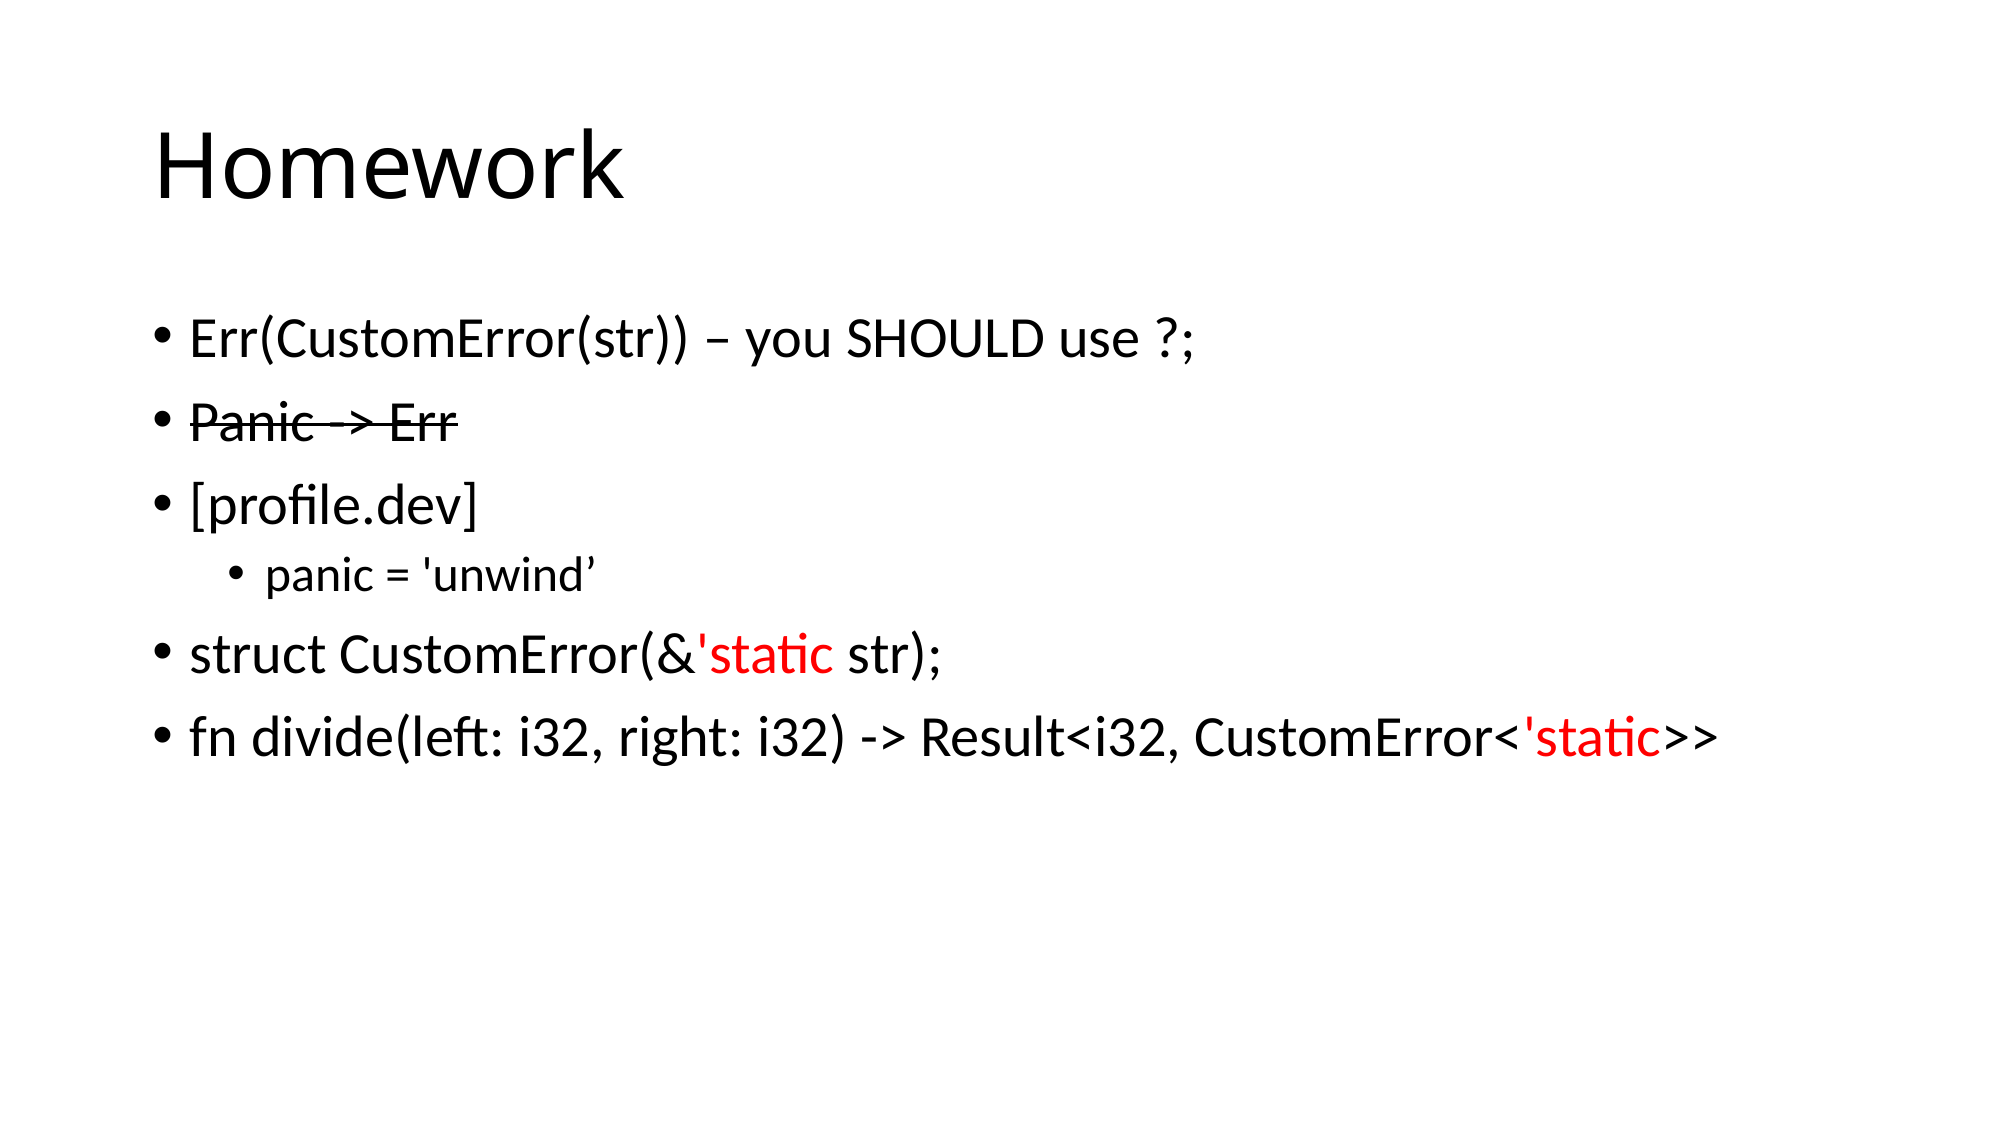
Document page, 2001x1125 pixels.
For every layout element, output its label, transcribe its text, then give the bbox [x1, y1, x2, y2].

title Homework [137, 59, 1863, 278]
list Err(CustomError(str)) – you SHOULD use ?; Panic -> Err [profile.dev] panic = 'unwind’ struct CustomError(&'static str); fn divide(left: i32, right: i32) -> Result<i32, CustomError<'static>> [137, 299, 1863, 1014]
